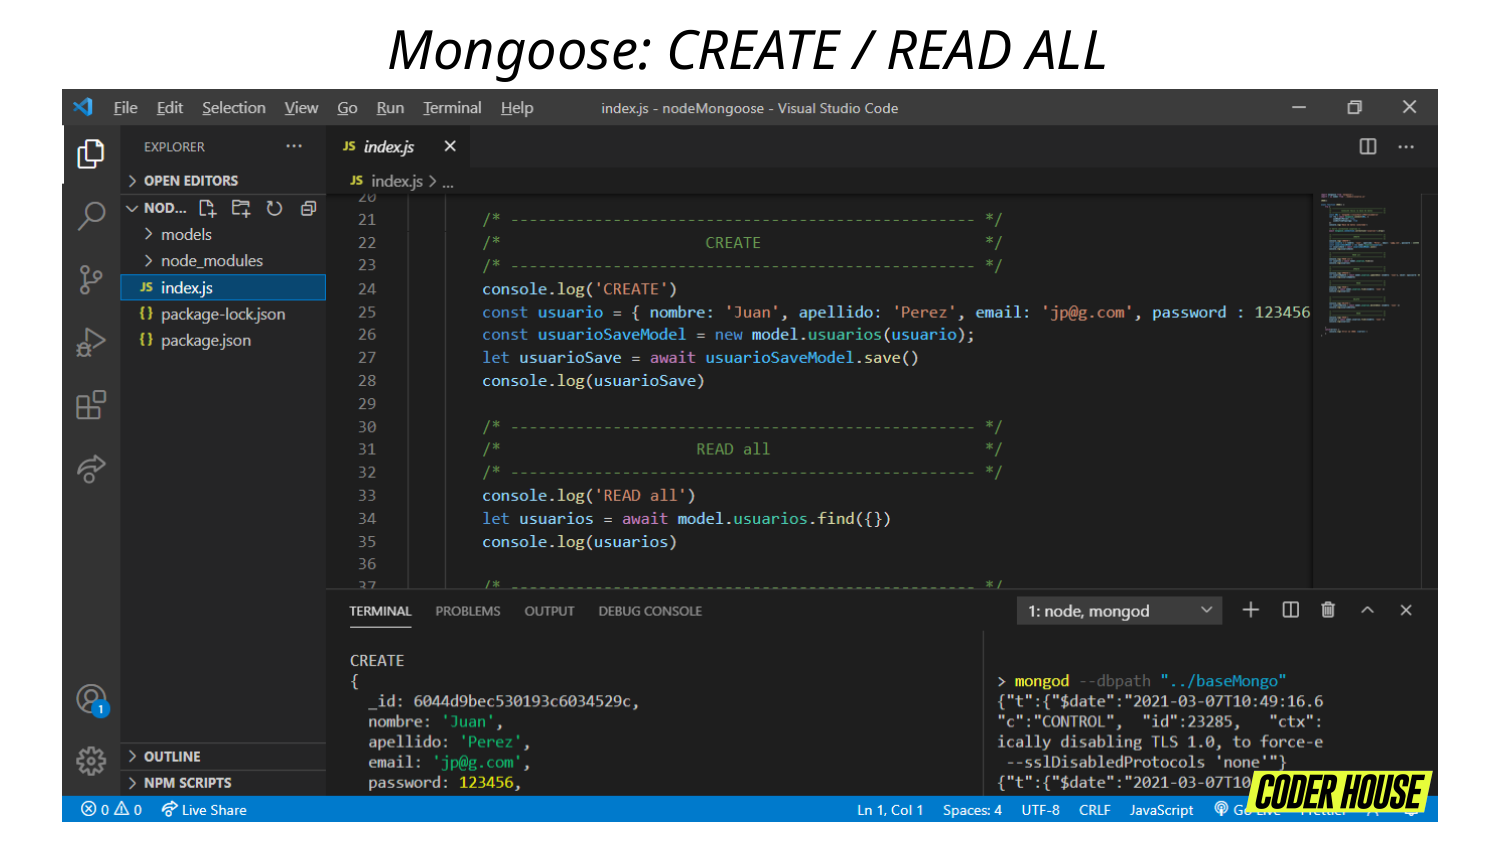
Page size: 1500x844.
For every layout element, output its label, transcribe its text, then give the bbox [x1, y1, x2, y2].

text_box Mongoose: CREATE / READ ALL [61, 0, 1437, 78]
picture [62, 89, 1438, 823]
